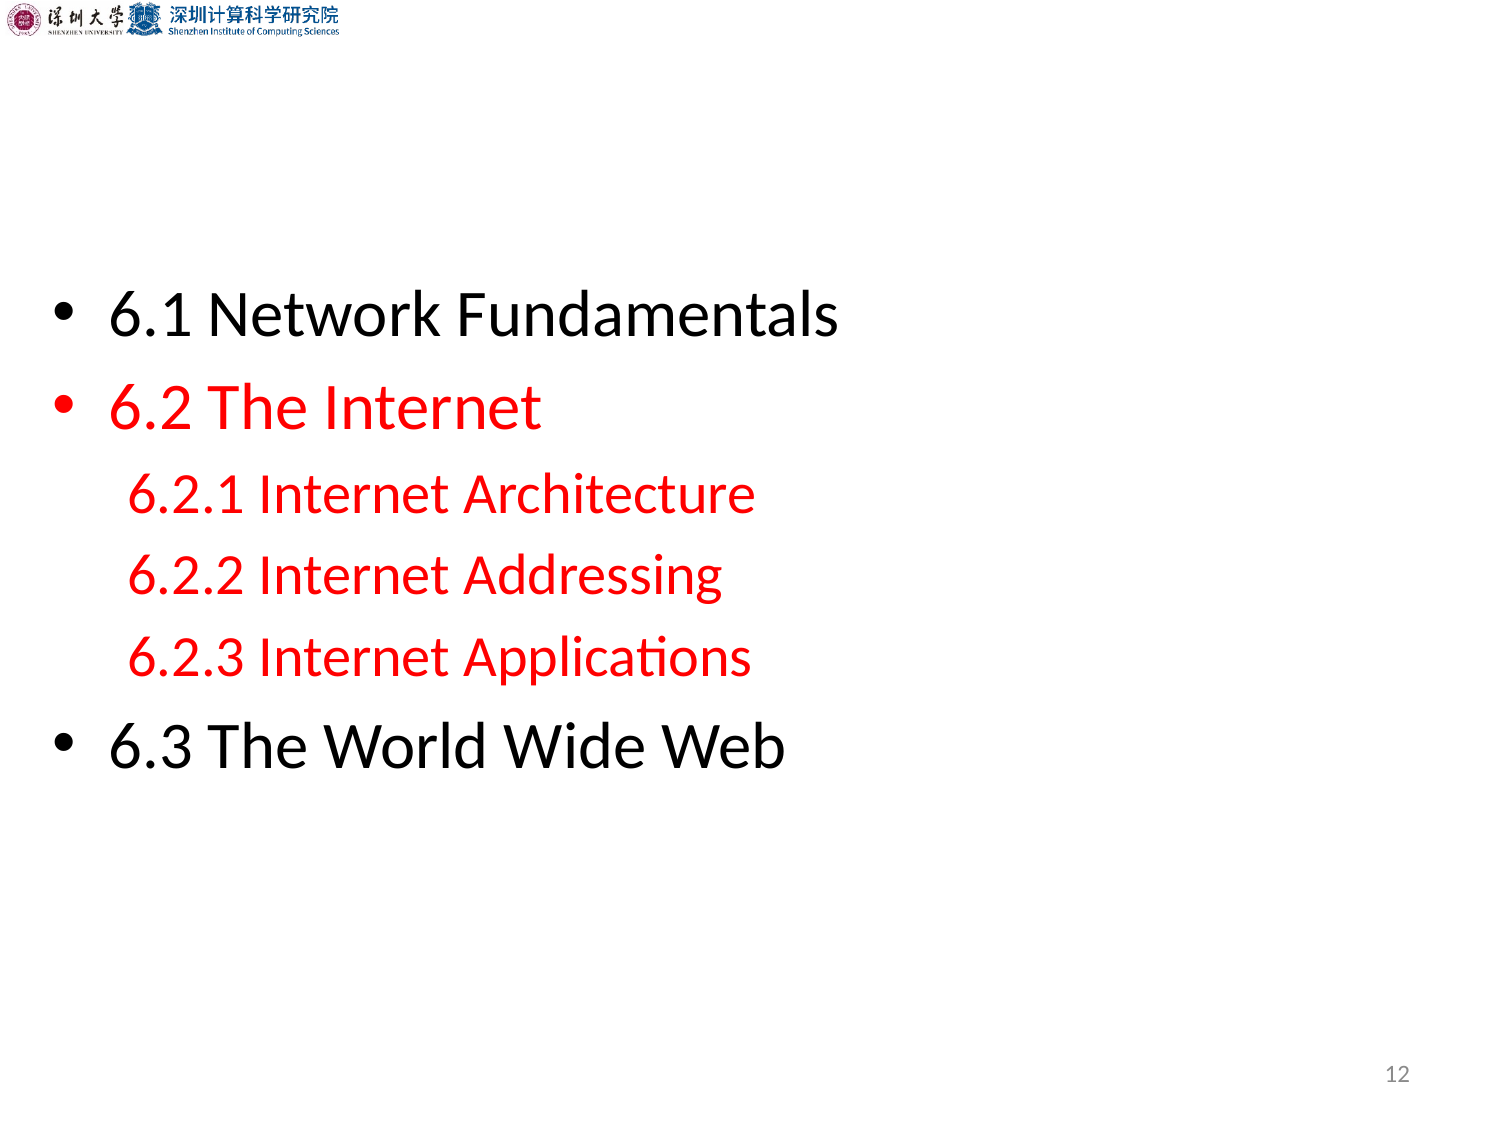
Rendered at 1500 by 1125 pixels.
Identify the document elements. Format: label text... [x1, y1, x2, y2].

slide_number 12 [1074, 1042, 1425, 1103]
picture [5, 1, 124, 36]
picture [125, 1, 340, 37]
list 6.1 Network Fundamentals 6.2 The Internet 6.2.1 Internet Architecture 6.2.2 Internet Addressing 6.2.3 Internet Applications 6.3 The World Wide Web [37, 262, 1463, 1036]
